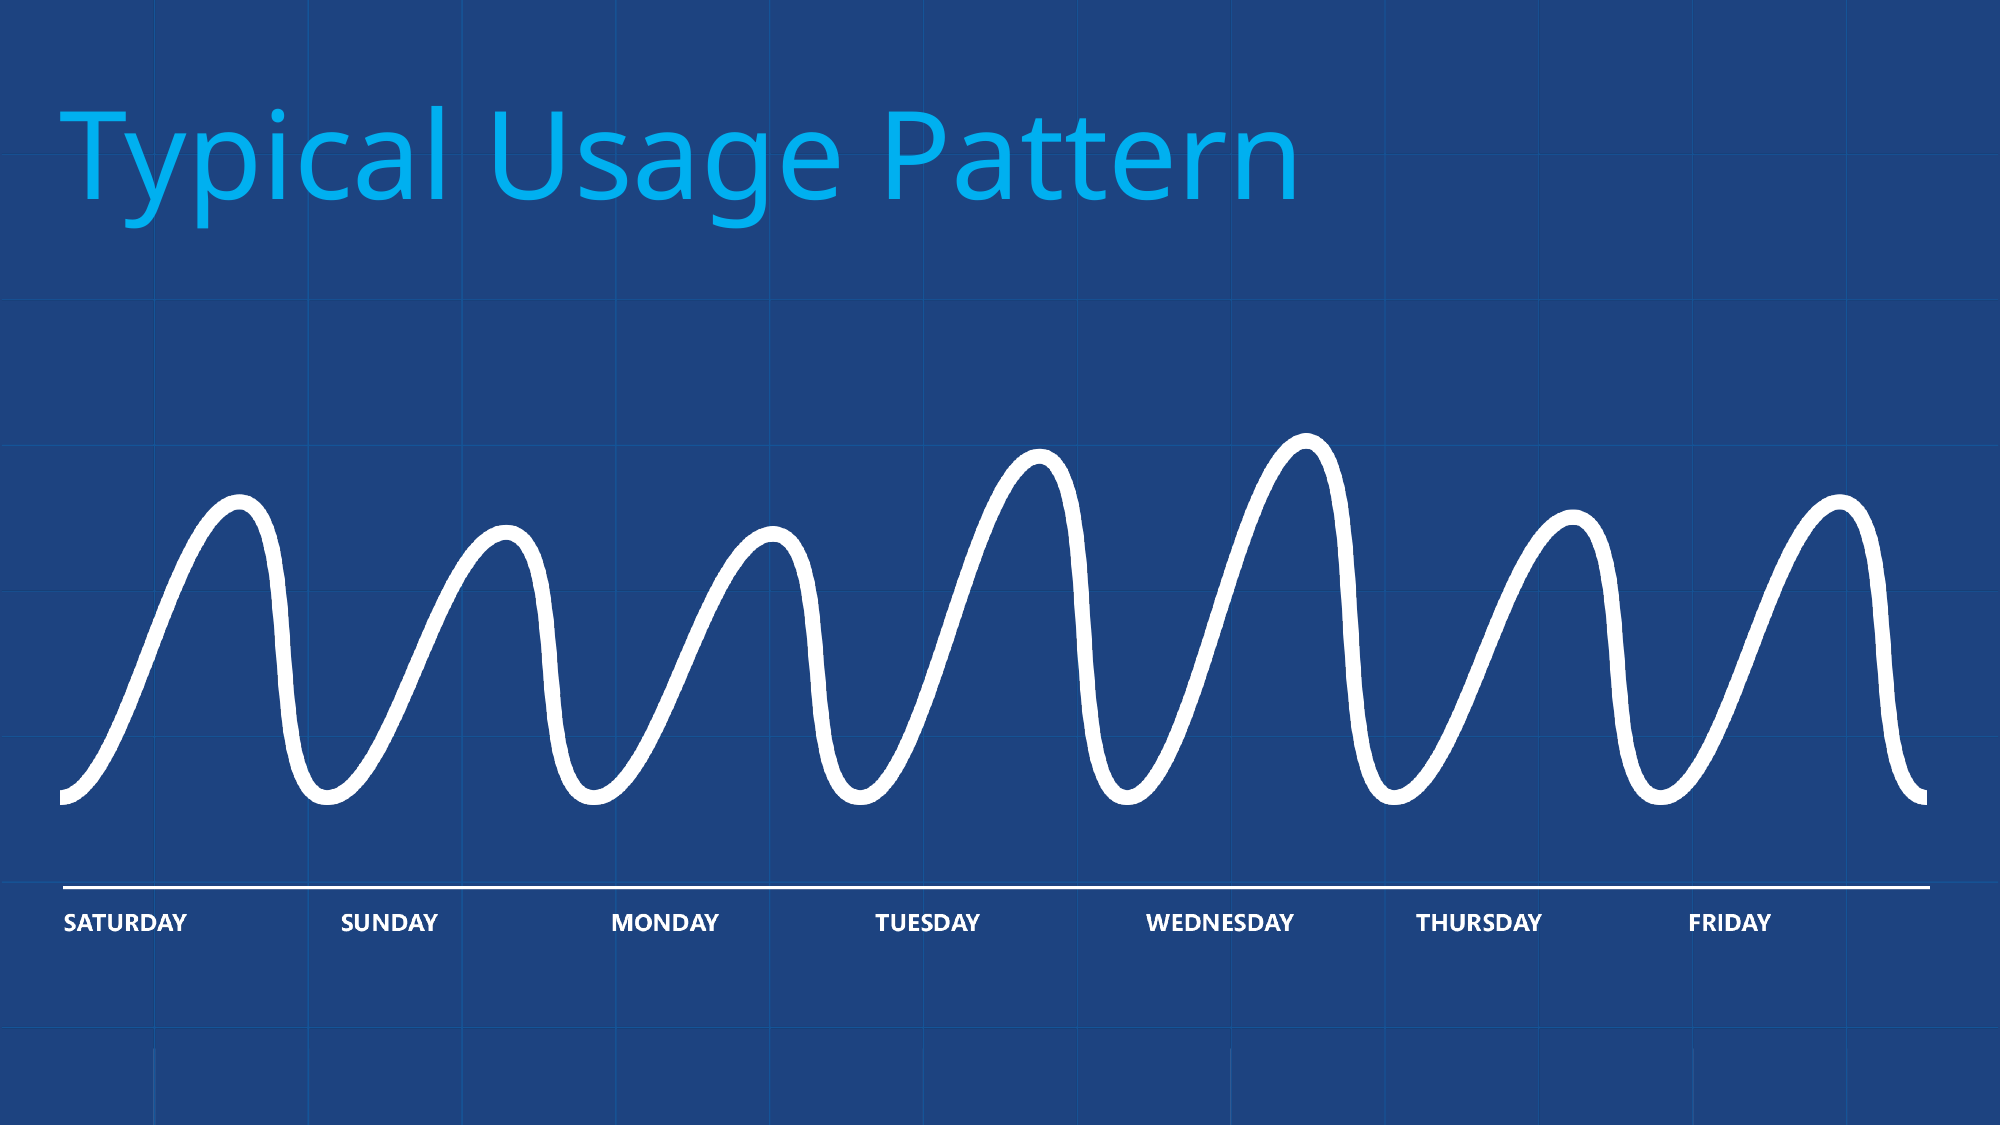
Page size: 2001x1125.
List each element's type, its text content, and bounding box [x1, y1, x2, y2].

title Typical Usage Pattern [44, 85, 1956, 297]
picture [1, 0, 1999, 1125]
